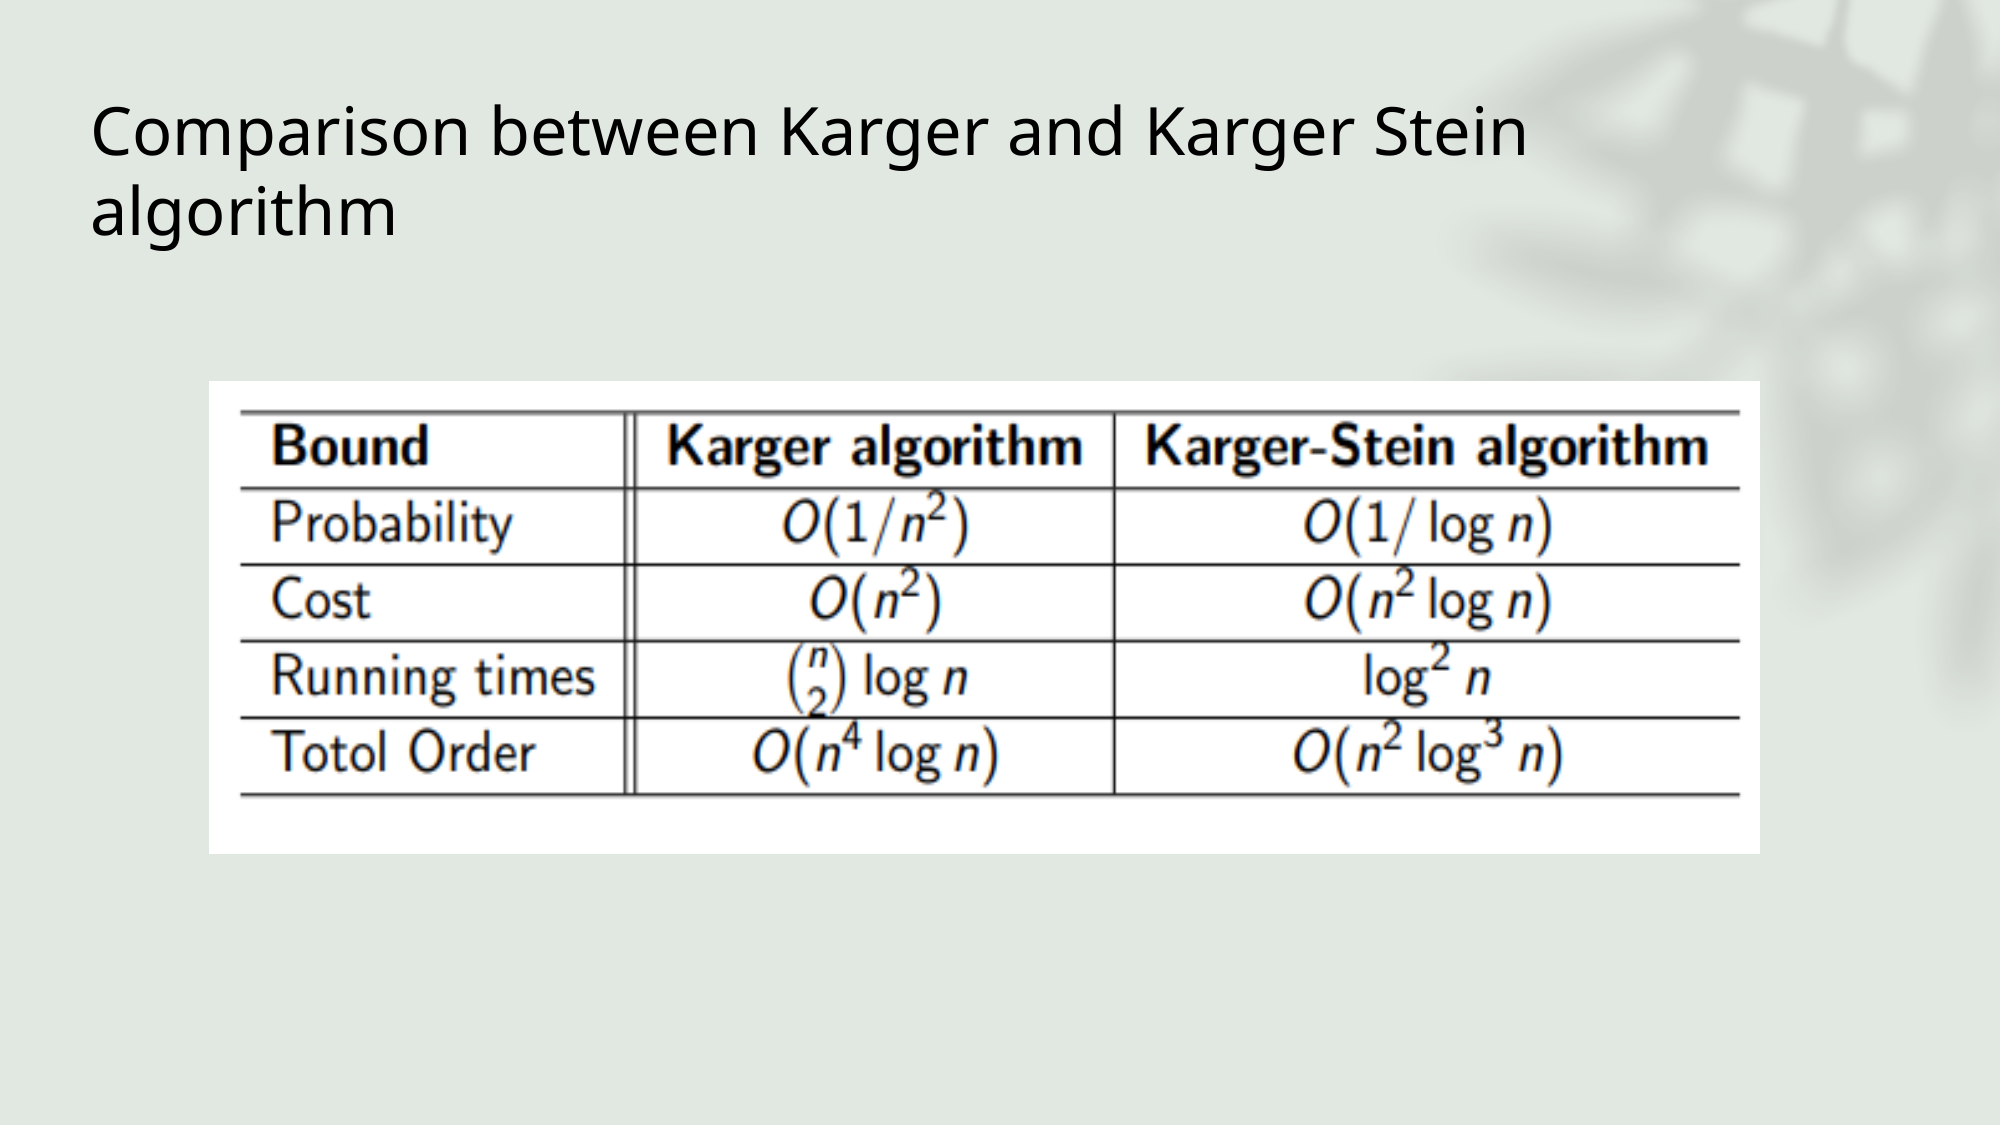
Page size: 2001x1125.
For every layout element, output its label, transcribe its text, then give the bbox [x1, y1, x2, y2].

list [209, 381, 1760, 854]
title Comparison between Karger and Karger Stein algorithm [75, 60, 1863, 278]
